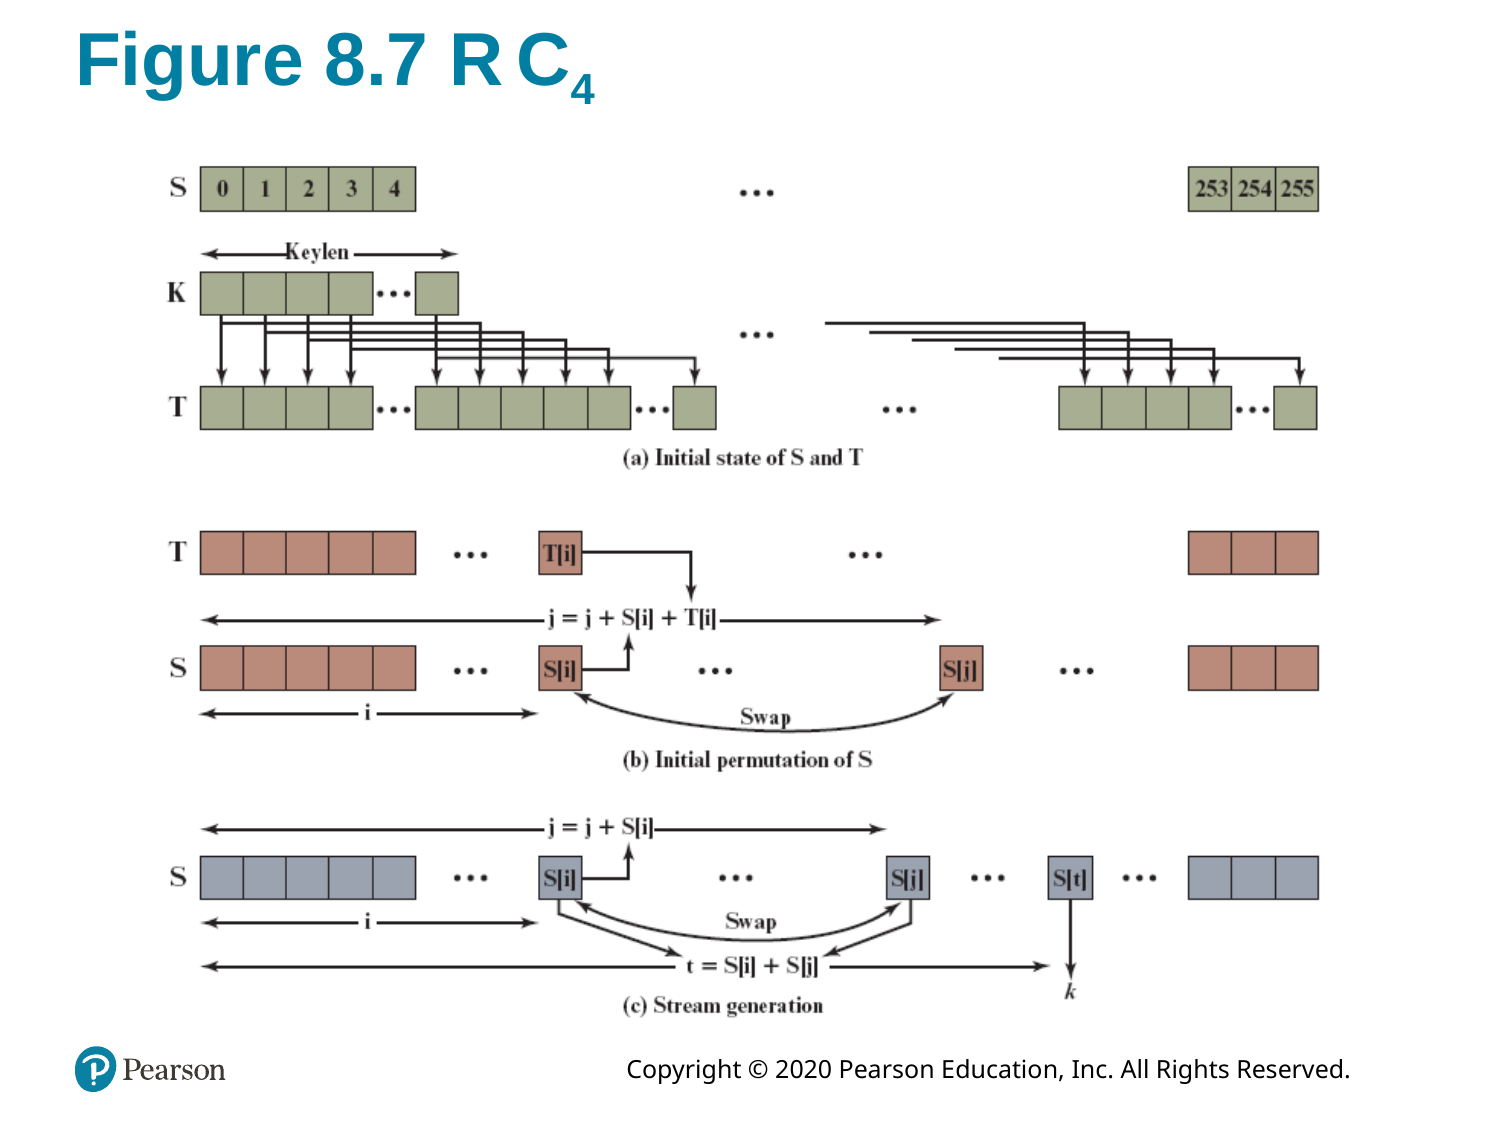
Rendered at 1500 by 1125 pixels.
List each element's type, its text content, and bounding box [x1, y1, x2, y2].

title Figure 8.7 R C4 [75, 22, 1425, 113]
picture [165, 139, 1333, 1036]
